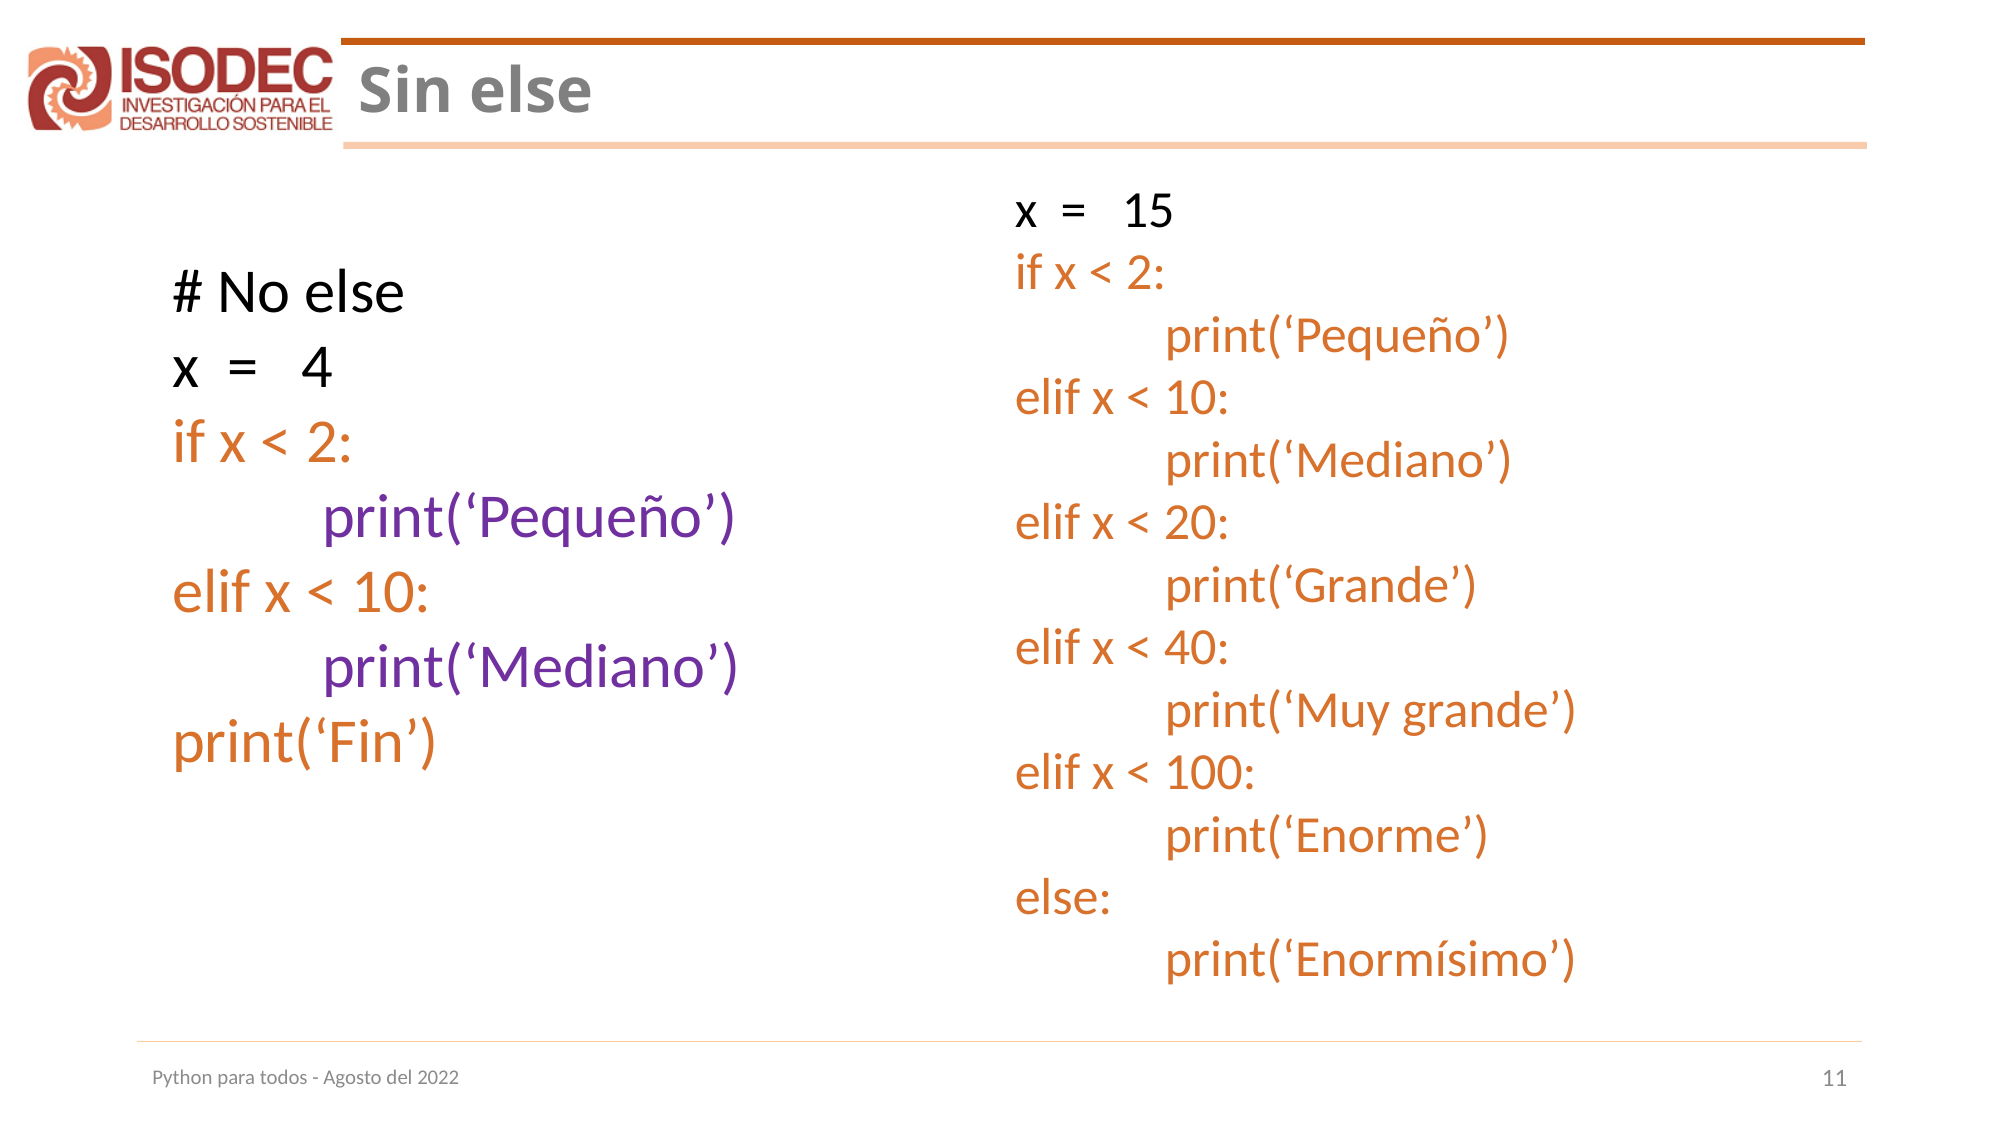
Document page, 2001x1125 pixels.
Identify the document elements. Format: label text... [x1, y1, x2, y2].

title Sin else [343, 49, 1862, 136]
text_box # No else x = 4 if x < 2: print(‘Pequeño’) elif x < 10: print(‘Mediano’) print(‘Fin’) [157, 242, 800, 783]
slide_number 11 [1412, 1046, 1863, 1106]
text_box x = 15 if x < 2: print(‘Pequeño’) elif x < 10: print(‘Mediano’) elif x < 20: print(‘Grande’) elif x < 40: print(‘Muy grande’) elif x < 100: print(‘Enorme’) else: print(‘Enormísimo’) [999, 167, 1766, 995]
picture [20, 33, 344, 144]
footer Python para todos - Agosto del 2022 [137, 1046, 1412, 1106]
